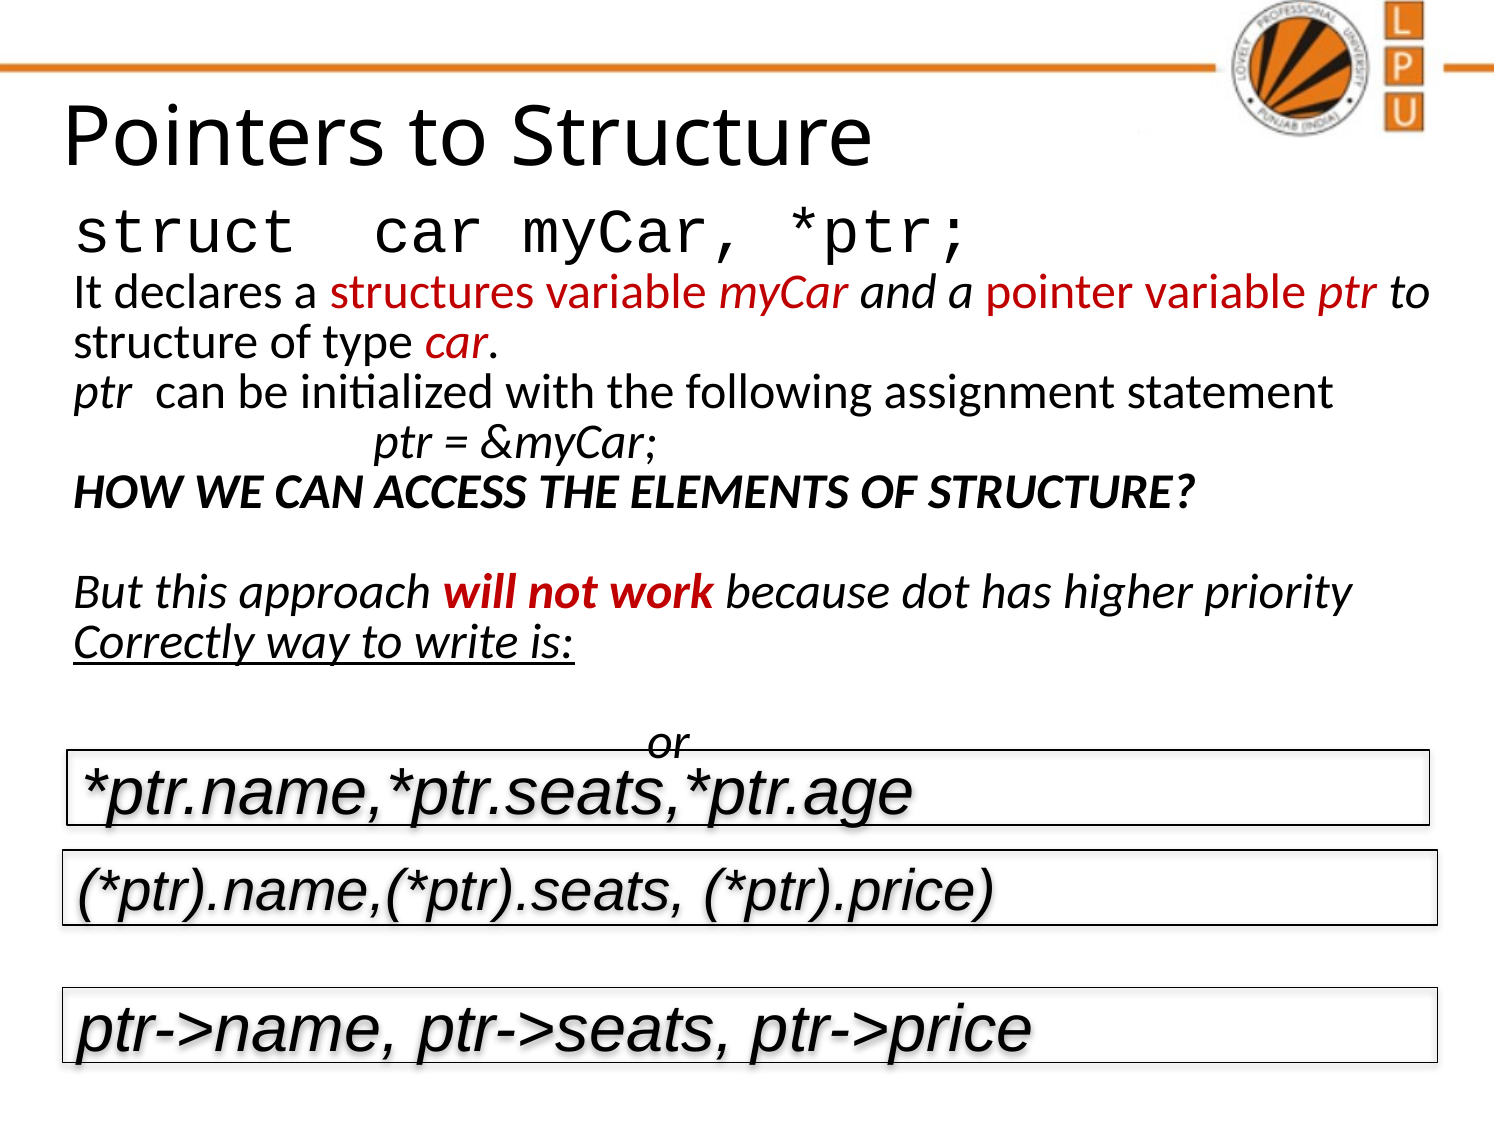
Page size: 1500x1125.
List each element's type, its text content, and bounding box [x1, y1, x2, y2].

title Pointers to Structure [60, 75, 1409, 191]
text_box ptr->name, ptr->seats, ptr->price [62, 987, 1438, 1063]
text_box (*ptr).name,(*ptr).seats, (*ptr).price) [62, 849, 1438, 926]
list struct car myCar, *ptr; It declares a structures variable myCar and a pointer variable ptr to structure of type car. ptr can be initialized with the following assignment statement ptr = &myCar; HOW WE CAN ACCESS THE ELEMENTS OF STRUCTURE? But this approach will not work because dot has higher priority Correctly way to write is: or [72, 199, 1452, 878]
picture [0, 0, 1494, 139]
text_box *ptr.name,*ptr.seats,*ptr.age [66, 749, 1430, 826]
